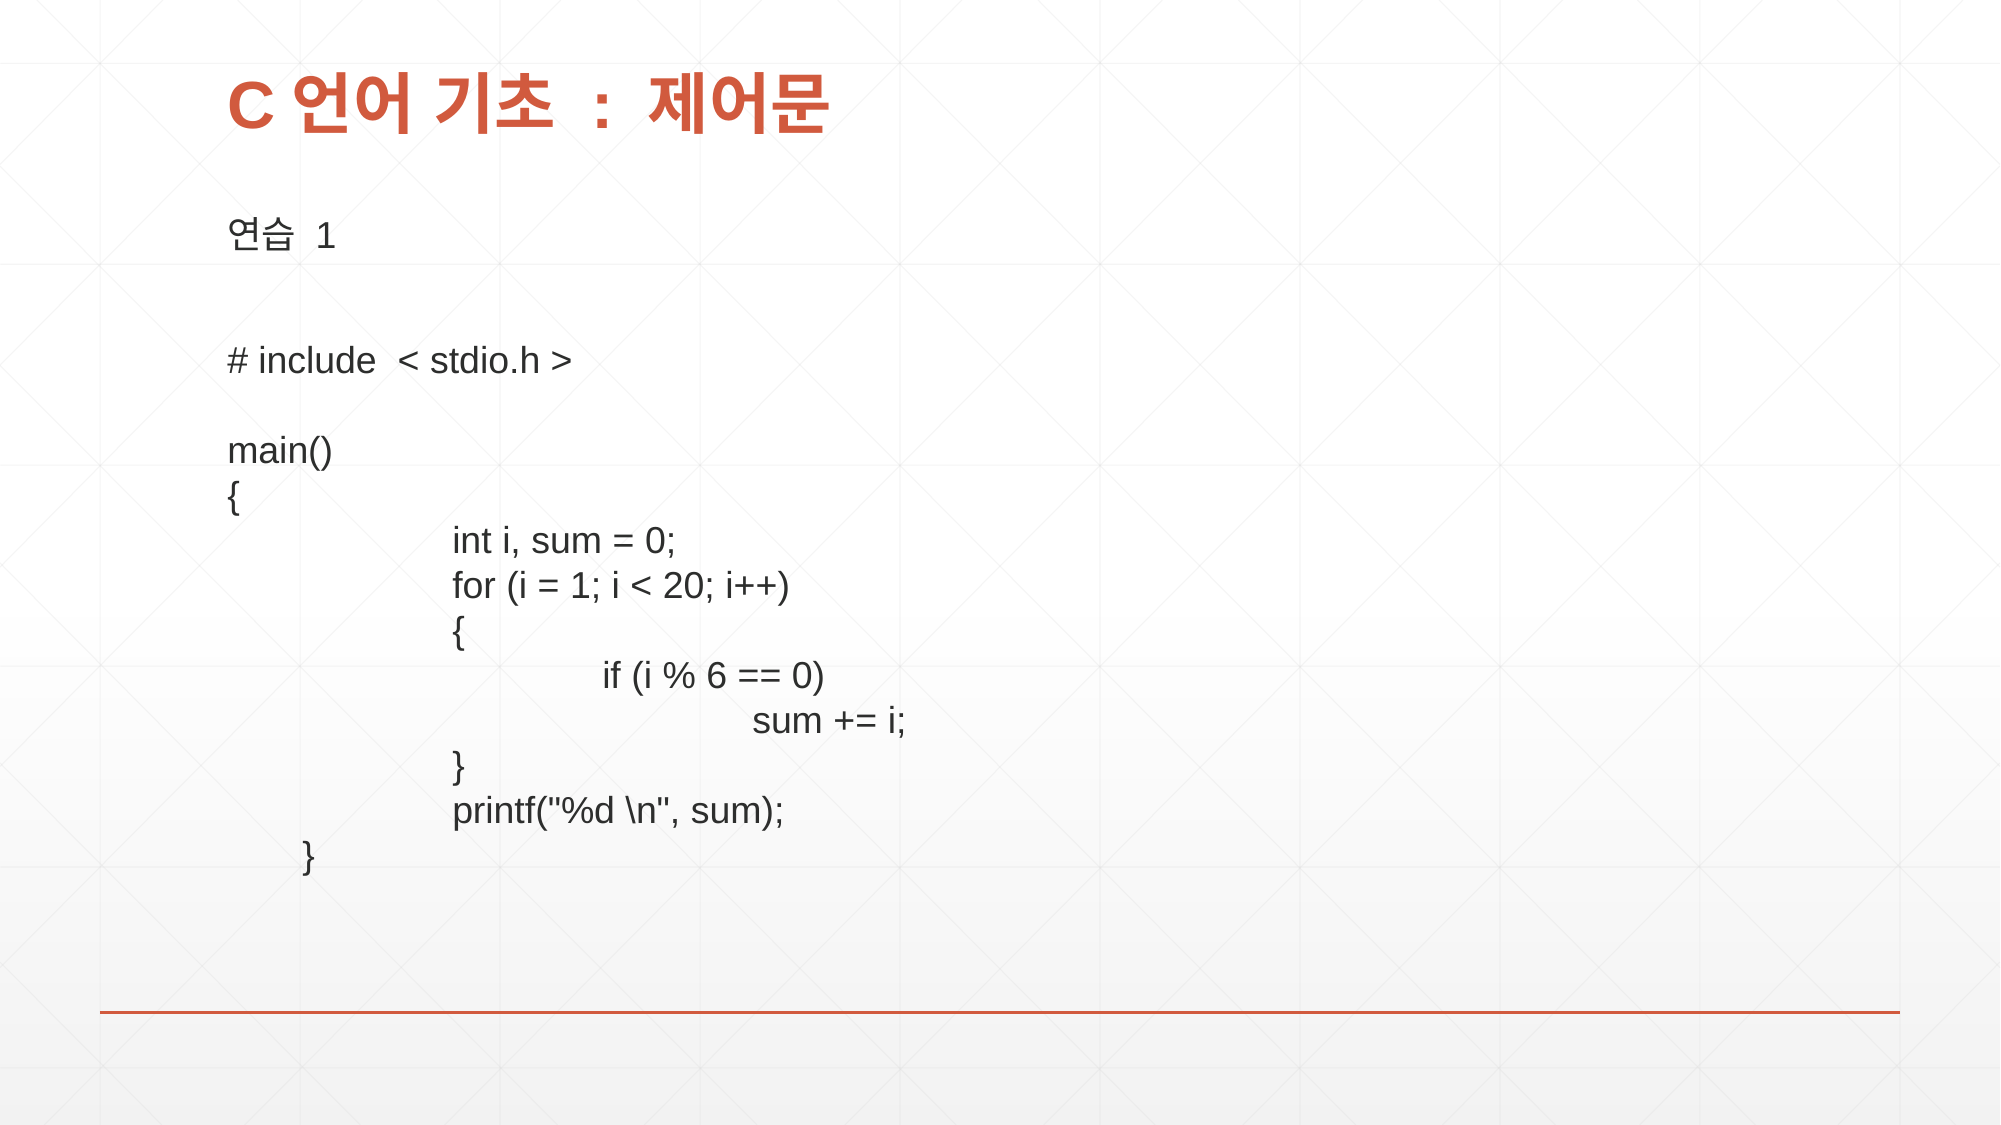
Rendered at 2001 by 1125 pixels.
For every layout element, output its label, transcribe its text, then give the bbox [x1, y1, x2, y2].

text_box 연습 1 [212, 204, 752, 283]
text_box # include < stdio.h > main() { int i, sum = 0; for (i = 1; i < 20; i++) { if (i % 6 == 0) sum += i; } printf("%d \n", sum); } [212, 283, 1089, 929]
title C언어 기초 : 제어문 [212, 58, 1788, 150]
